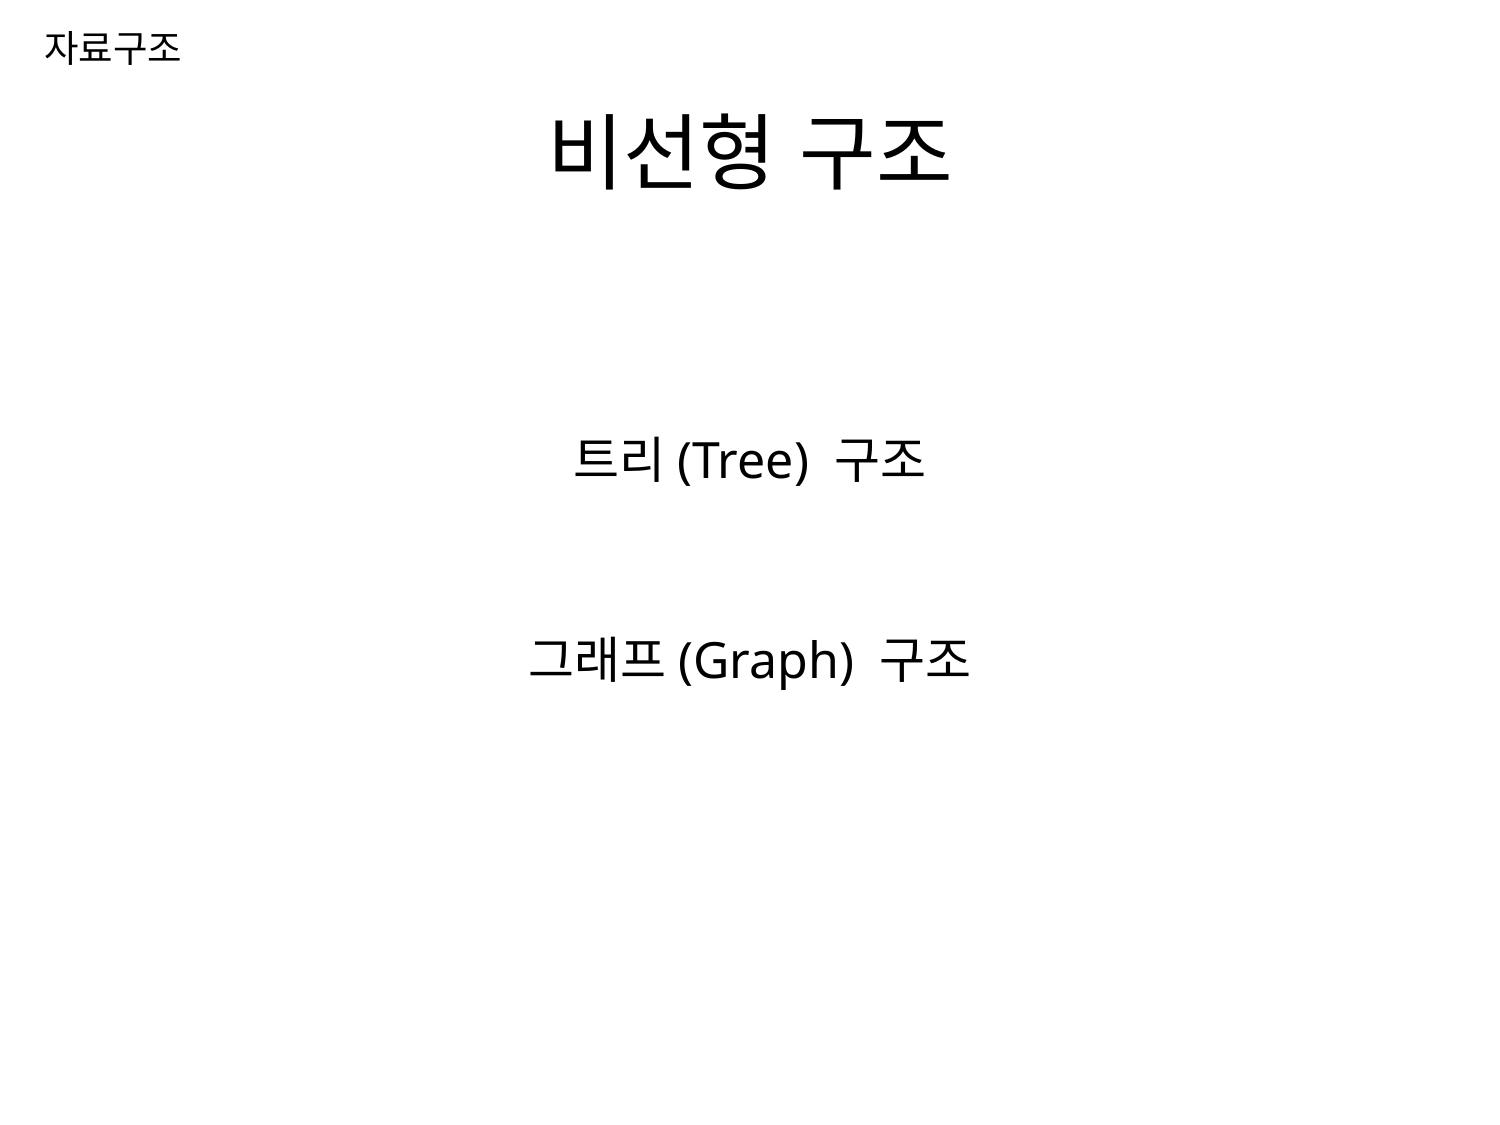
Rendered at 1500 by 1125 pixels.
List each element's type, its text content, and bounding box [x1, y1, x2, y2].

text_box 그래프(Graph) 구조 [489, 621, 1011, 705]
text_box 자료구조 [29, 17, 455, 78]
title 비선형 구조 [75, 56, 1425, 245]
list 트리(Tree) 구조 [513, 420, 987, 504]
